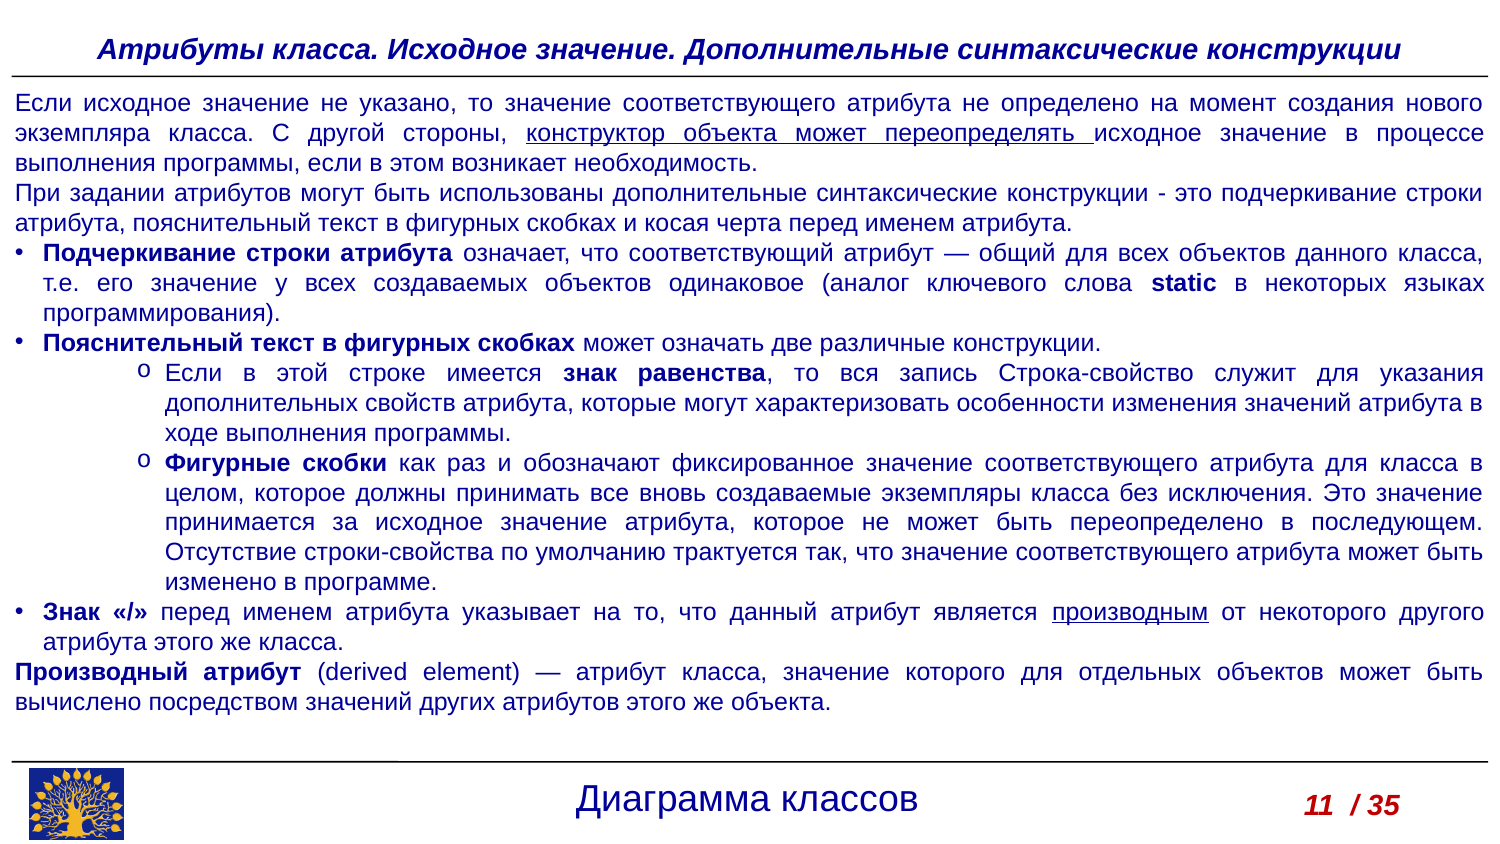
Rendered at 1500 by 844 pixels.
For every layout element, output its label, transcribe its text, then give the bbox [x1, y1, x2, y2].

text_box Если исходное значение не указано, то значение соответствующего атрибута не определено на момент создания нового экземпляра класса. С другой стороны, конструктор объекта может переопределять исходное значение в процессе выполнения программы, если в этом возникает необходимость. При задании атрибутов могут быть использованы дополнительные синтаксические конструкции - это подчеркивание строки атрибута, пояснительный текст в фигурных скобках и косая черта перед именем атрибута. Подчеркивание строки атрибута означает, что соответствующий атрибут — общий для всех объектов данного класса, т.е. его значение у всех создаваемых объектов одинаковое (аналог ключевого слова static в некоторых языках программирования). Пояснительный текст в фигурных скобках может означать две различные конструкции. Если в этой строке имеется знак равенства, то вся запись Строка-свойство служит для указания дополнительных свойств атрибута, которые могут характеризовать особенности изменения значений атрибута в ходе выполнения программы. Фигурные скобки как раз и обозначают фиксированное значение соответствующего атрибута для класса в целом, которое должны принимать все вновь создаваемые экземпляры класса без исключения. Это значение принимается за исходное значение атрибута, которое не может быть переопределено в последующем. Отсутствие строки-свойства по умолчанию трактуется так, что значение соответствующего атрибута может быть изменено в программе. Знак «/» перед именем атрибута указывает на то, что данный атрибут является производным от некоторого другого атрибута этого же класса. Производный атрибут (derived element) — атрибут класса, значение которого для отдельных объектов может быть вычислено посредством значений других атрибутов этого же объекта. [0, 79, 1500, 723]
picture [29, 768, 124, 840]
text_box Атрибуты класса. Исходное значение. Дополнительные синтаксические конструкции [0, 22, 1500, 79]
